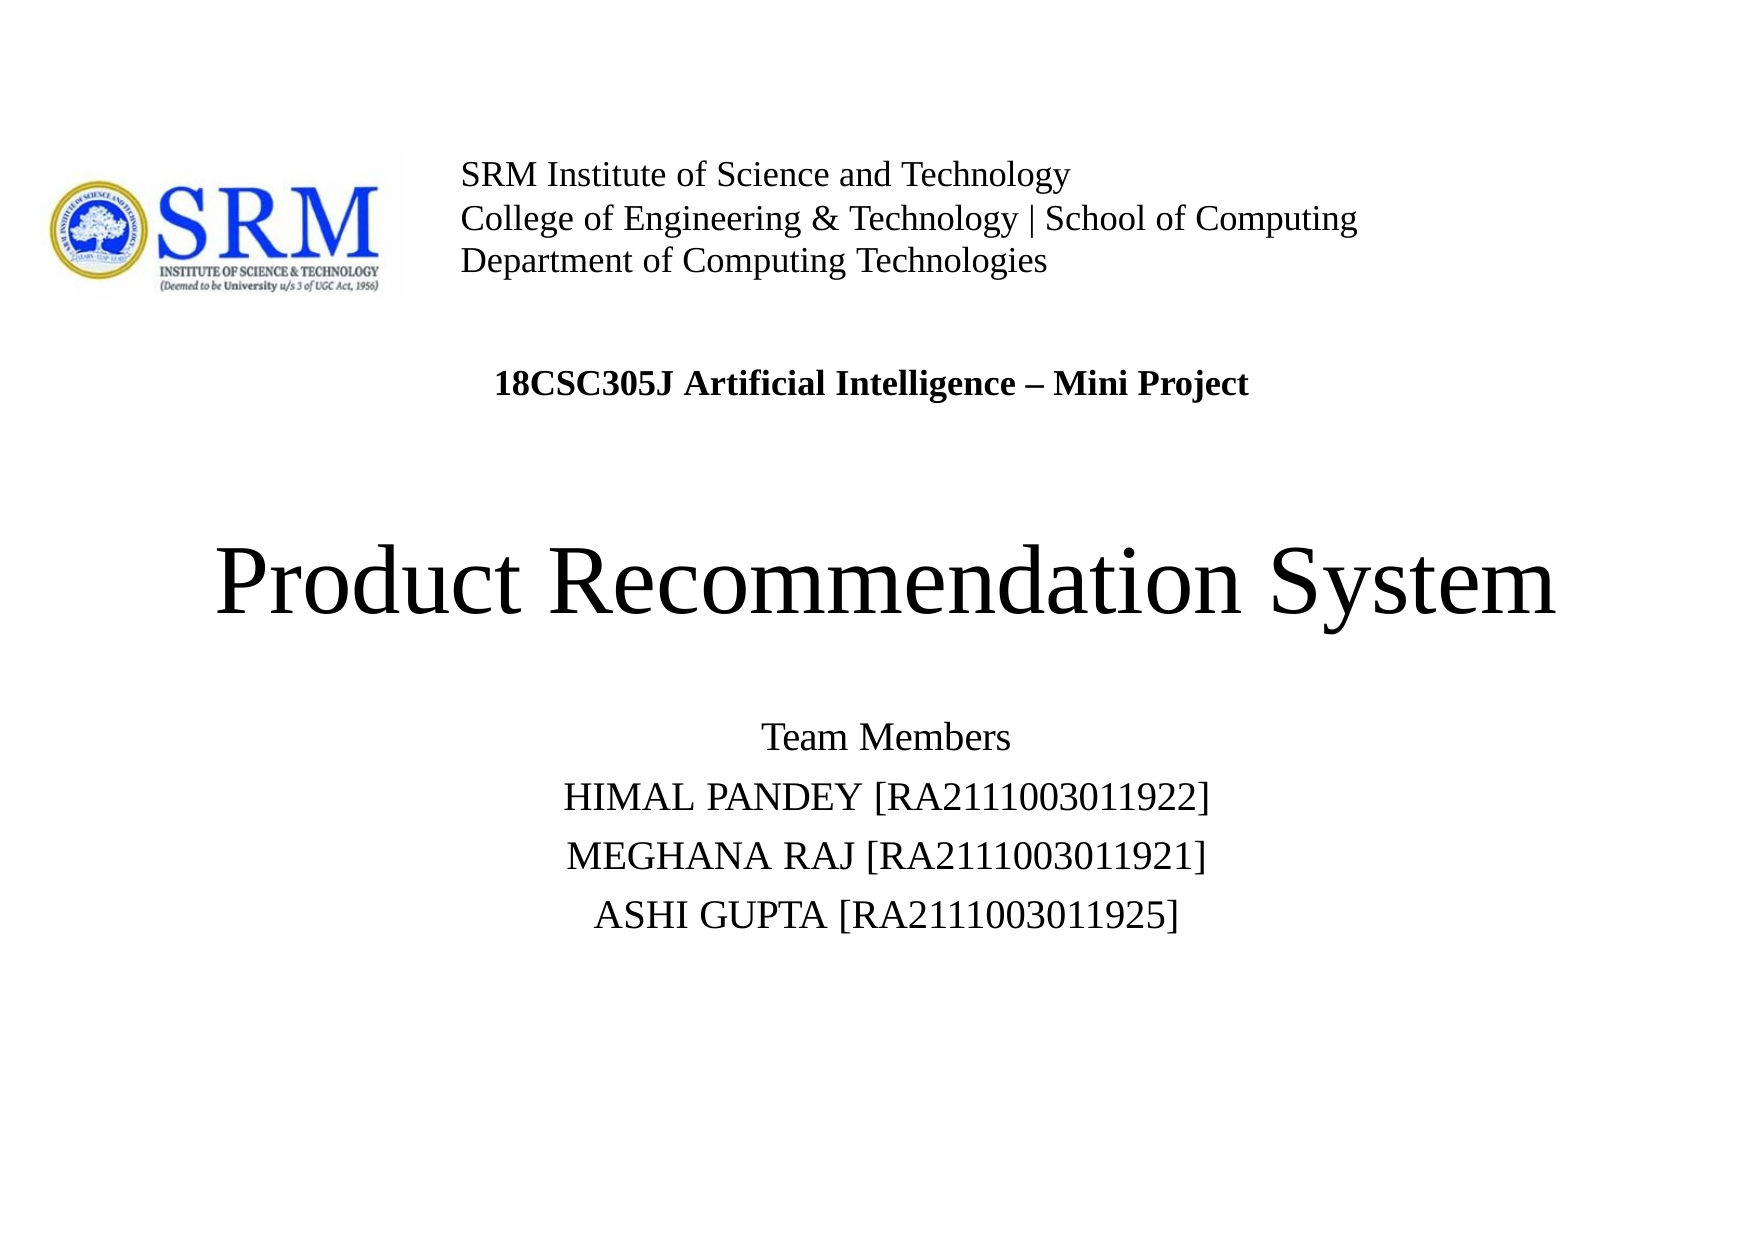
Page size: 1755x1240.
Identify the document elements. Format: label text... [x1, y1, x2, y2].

text_box SRM Institute of Science and Technology College of Engineering & Technology | School of Computing Department of Computing Technologies 18CSC305J Artificial Intelligence – Mini Project [458, 148, 1363, 403]
text_box Product Recommendation System Team Members HIMAL PANDEY [RA2111003011922] MEGHANA RAJ [RA2111003011921] ASHI GUPTA [RA2111003011925] [212, 512, 1560, 938]
picture [39, 148, 407, 303]
